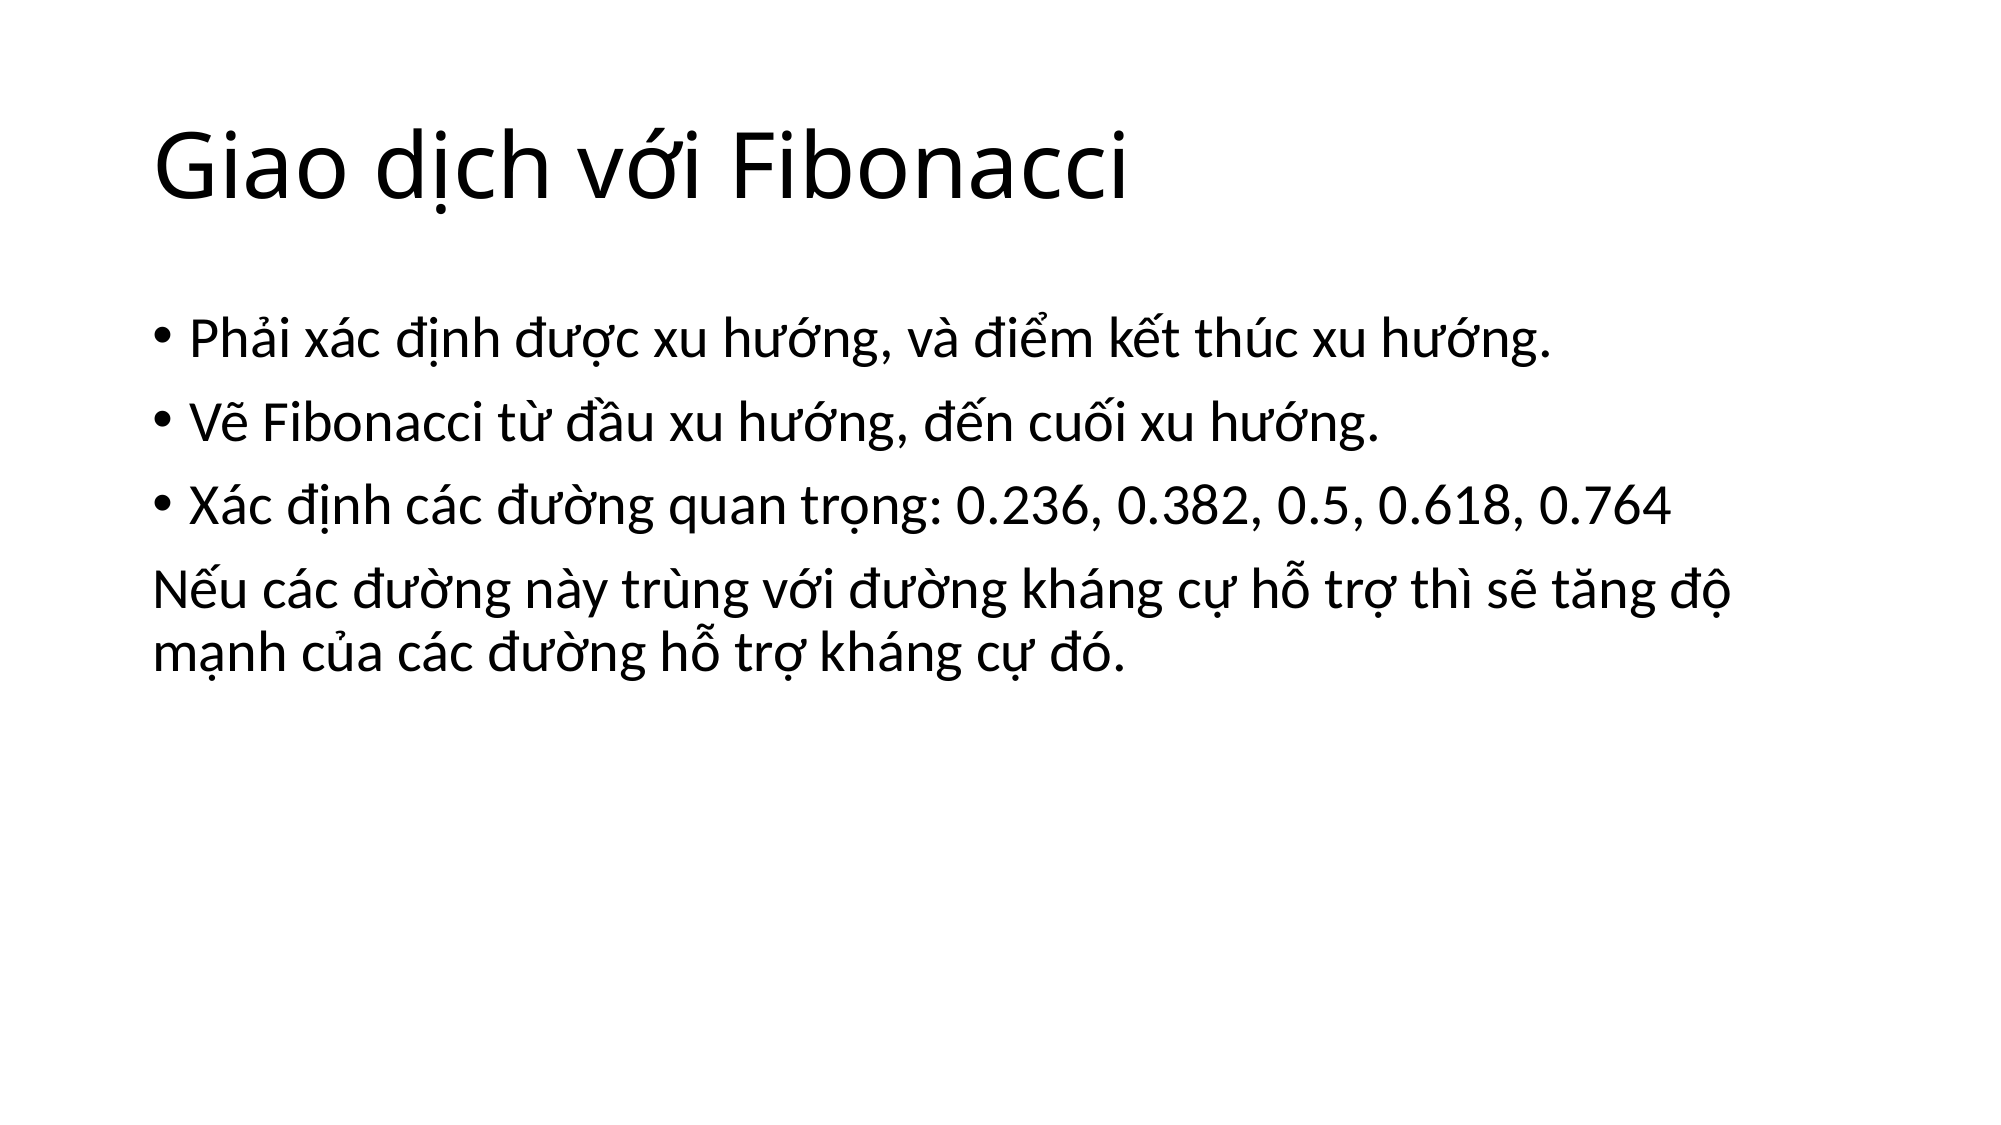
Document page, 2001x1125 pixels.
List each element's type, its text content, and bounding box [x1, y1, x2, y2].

list Phải xác định được xu hướng, và điểm kết thúc xu hướng. Vẽ Fibonacci từ đầu xu hướng, đến cuối xu hướng. Xác định các đường quan trọng: 0.236, 0.382, 0.5, 0.618, 0.764 Nếu các đường này trùng với đường kháng cự hỗ trợ thì sẽ tăng độ mạnh của các đường hỗ trợ kháng cự đó. [137, 299, 1863, 1014]
title Giao dịch với Fibonacci [137, 59, 1863, 278]
